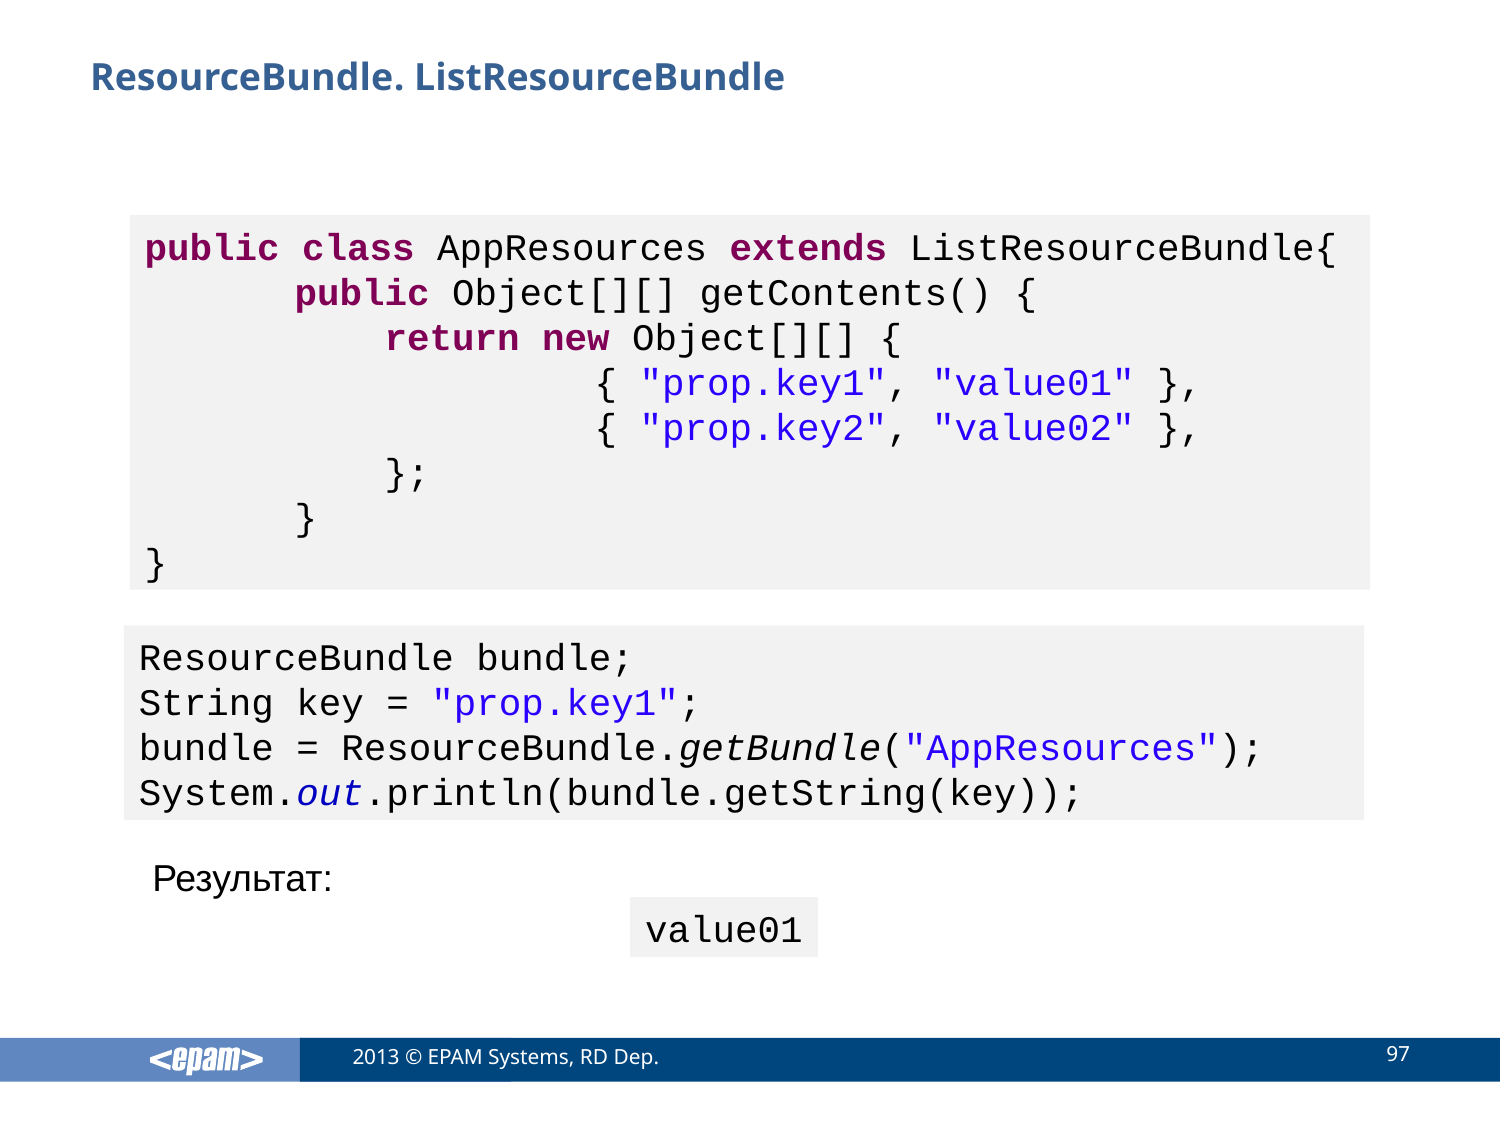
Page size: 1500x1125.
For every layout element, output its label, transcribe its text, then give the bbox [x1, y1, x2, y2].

list Результат: [137, 846, 1338, 905]
text_box value01 [630, 897, 818, 958]
text_box ResourceBundle bundle; String key = "prop.key1"; bundle = ResourceBundle.getBundle("AppResources"); System.out.println(bundle.getString(key)); [123, 625, 1365, 821]
text_box public class AppResources extends ListResourceBundle{ public Object[][] getContents() { return new Object[][] { { "prop.key1", "value01" }, { "prop.key2", "value02" }, }; } } [129, 215, 1371, 590]
slide_number 97 [1262, 1025, 1425, 1085]
footer 2013 © EPAM Systems, RD Dep. [337, 1028, 738, 1088]
title ResourceBundle. ListResourceBundle [75, 45, 1425, 163]
